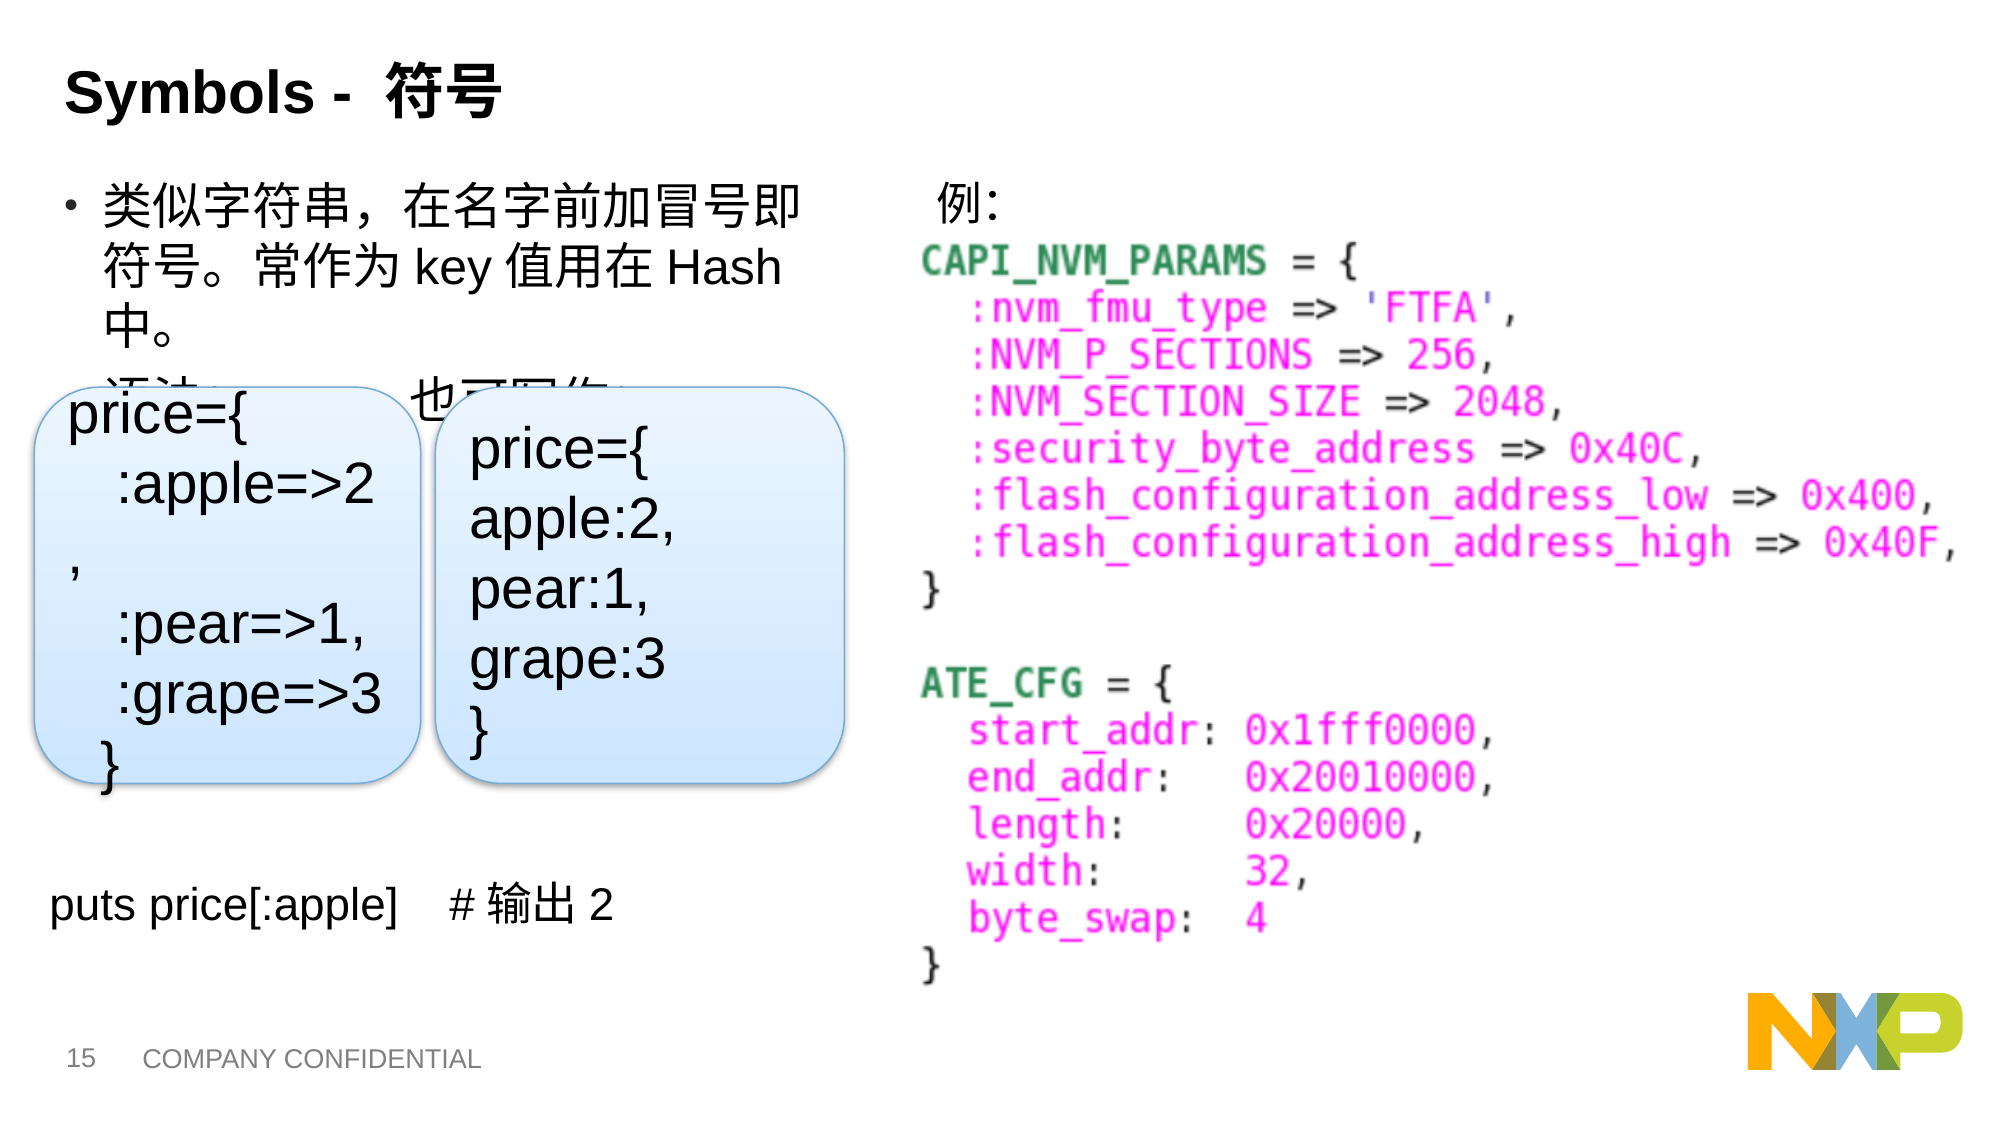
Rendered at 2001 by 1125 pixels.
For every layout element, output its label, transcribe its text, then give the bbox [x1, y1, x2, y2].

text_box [858, 166, 1986, 994]
text_box puts price[:apple] #输出2 [34, 867, 845, 980]
text_box price={ :apple=>2, :pear=>1, :grape=>3 } [33, 386, 422, 785]
text_box price={ apple:2, pear:1, grape:3 } [434, 386, 846, 785]
title Symbols - 符号 [48, 45, 1963, 154]
list 类似字符串，在名字前加冒号即符号。常作为key值用在Hash中。 语法： 也可写作： [49, 167, 860, 1114]
